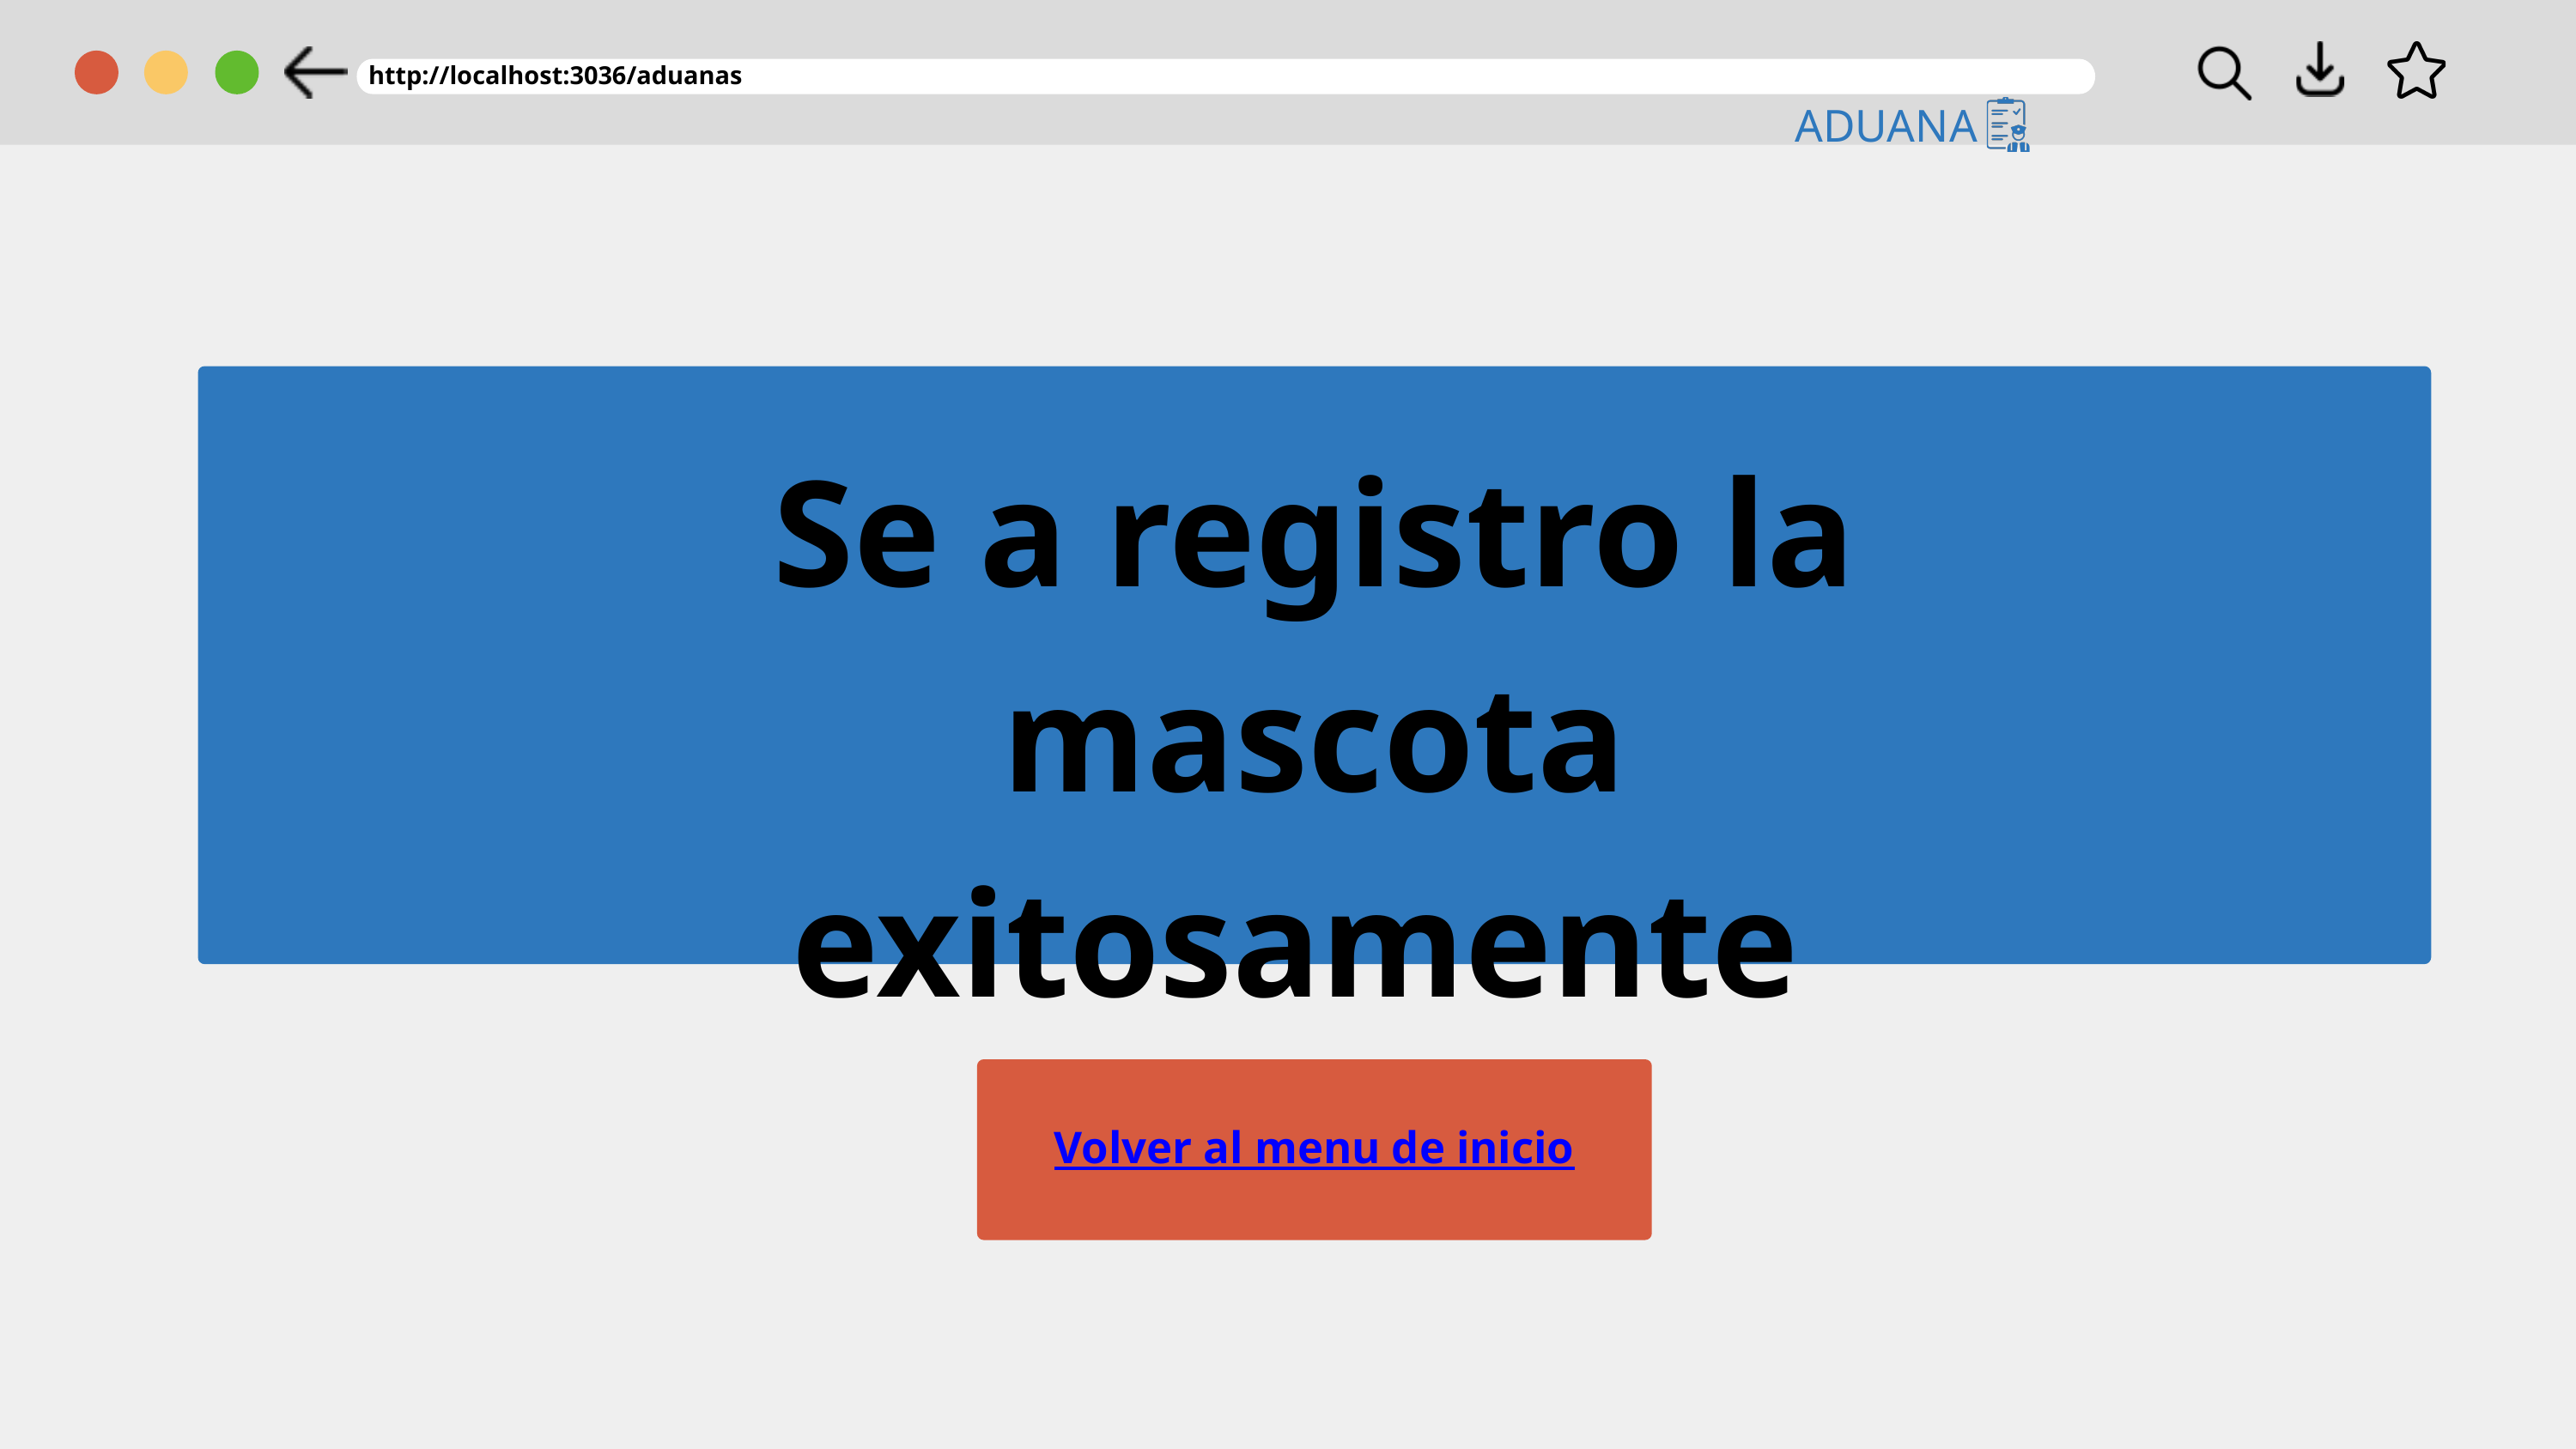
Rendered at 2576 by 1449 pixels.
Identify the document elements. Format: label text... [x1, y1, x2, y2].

text_box Se a registro la mascota exitosamente [444, 974, 2185, 1233]
text_box [2196, 45, 2252, 100]
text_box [215, 50, 259, 95]
text_box [284, 46, 349, 99]
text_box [368, 61, 2084, 139]
text_box [2387, 41, 2446, 99]
text_box [1986, 149, 2030, 152]
text_box [2296, 41, 2345, 98]
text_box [356, 58, 2096, 94]
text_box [74, 50, 119, 95]
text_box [197, 366, 2432, 965]
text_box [976, 1058, 1652, 1240]
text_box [143, 50, 189, 95]
text_box [0, 0, 2576, 145]
